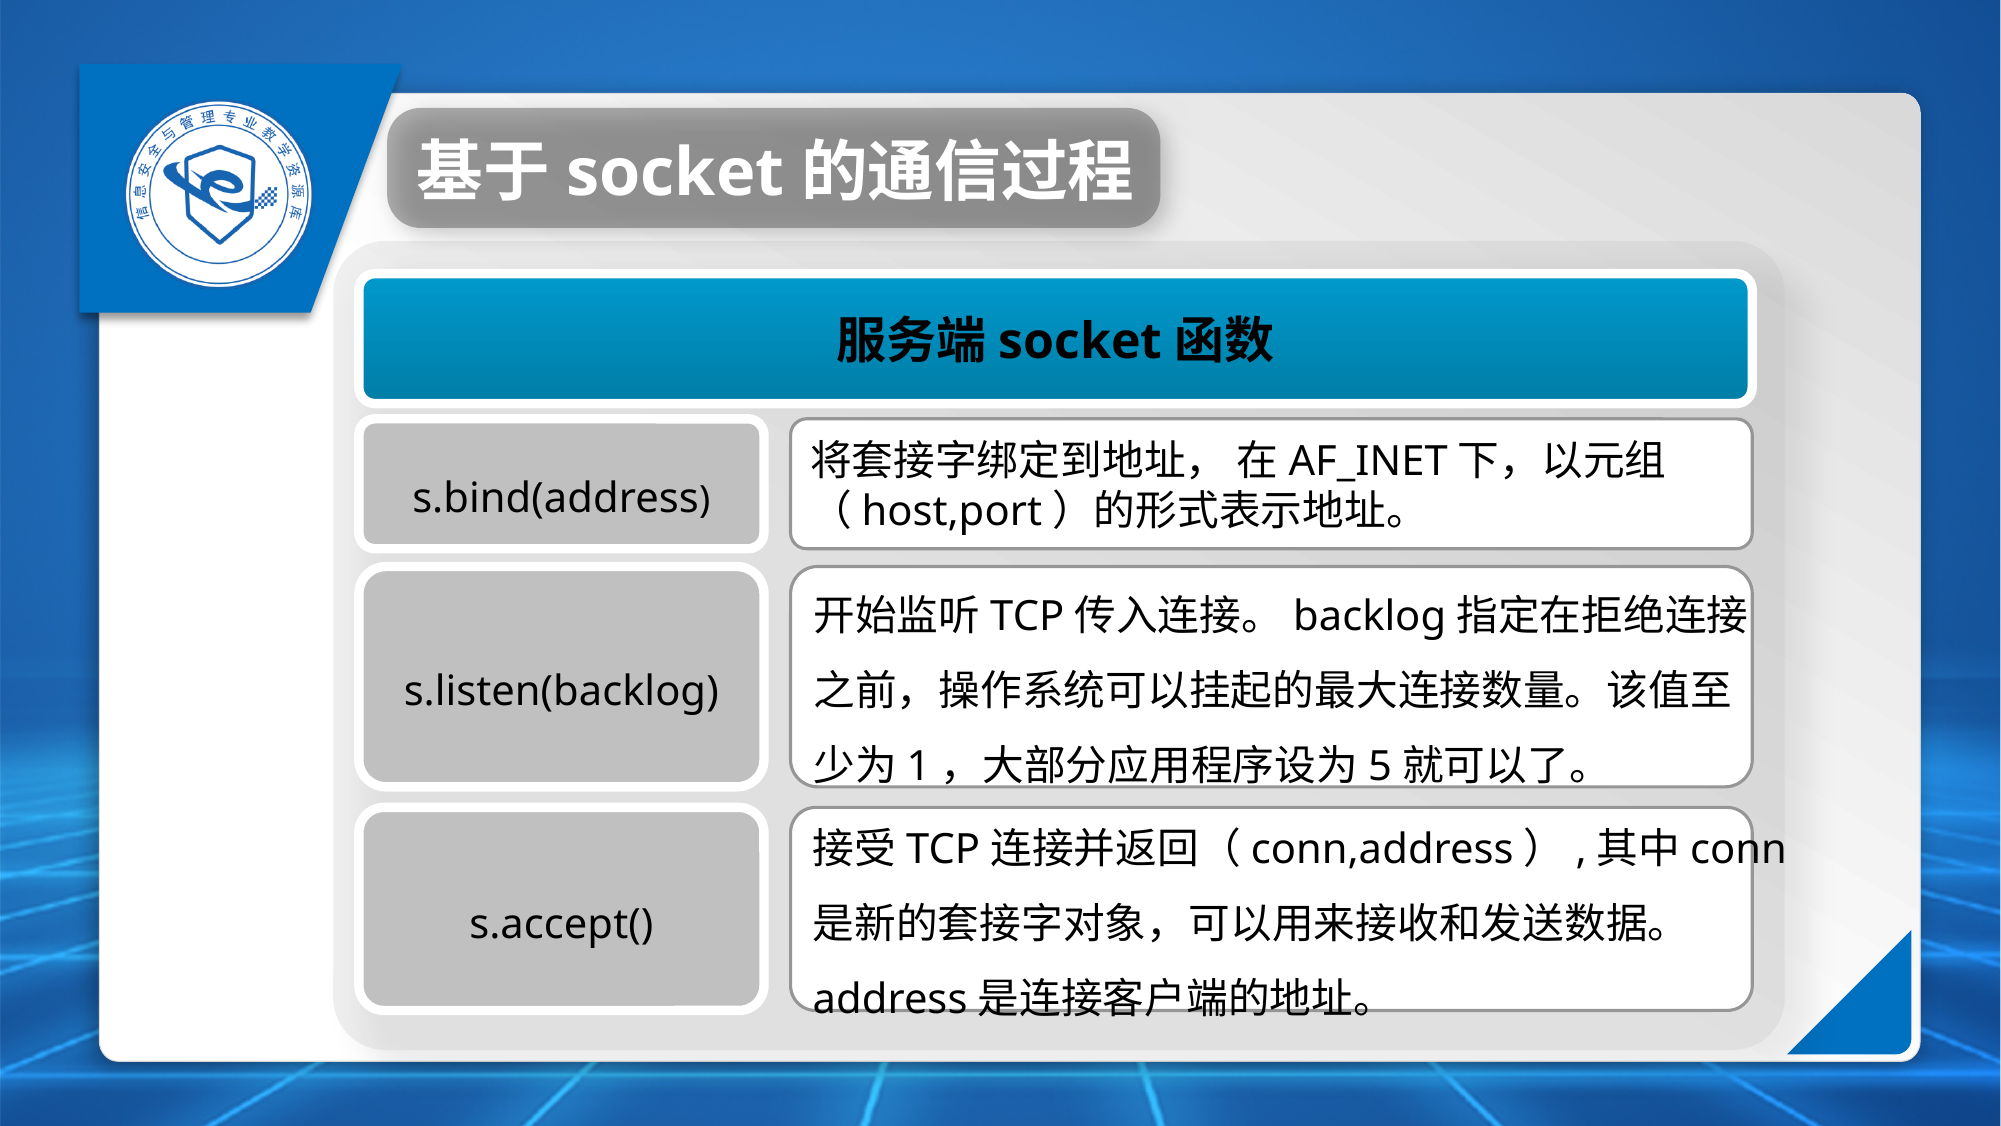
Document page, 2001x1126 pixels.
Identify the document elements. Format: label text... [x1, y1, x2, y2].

text_box s.accept() [358, 807, 764, 1011]
picture [0, 0, 2001, 1126]
text_box 将套接字绑定到地址， 在AF_INET下，以元组 （host,port）的形式表示地址。 [790, 418, 1753, 549]
text_box 服务端socket函数 [358, 273, 1753, 404]
text_box s.bind(address) [358, 418, 764, 549]
text_box 基于socket的通信过程 [402, 120, 1150, 216]
text_box [386, 106, 1162, 229]
text_box 开始监听TCP传入连接。backlog指定在拒绝连接 之前，操作系统可以挂起的最大连接数量。该值至 少为1，大部分应用程序设为5就可以了。 [790, 566, 1753, 787]
text_box 接受TCP连接并返回（conn,address）,其中conn 是新的套接字对象，可以用来接收和发送数据。 address是连接客户端的地址。 [790, 807, 1753, 1011]
text_box [333, 240, 1785, 1051]
text_box s.listen(backlog) [358, 566, 764, 787]
